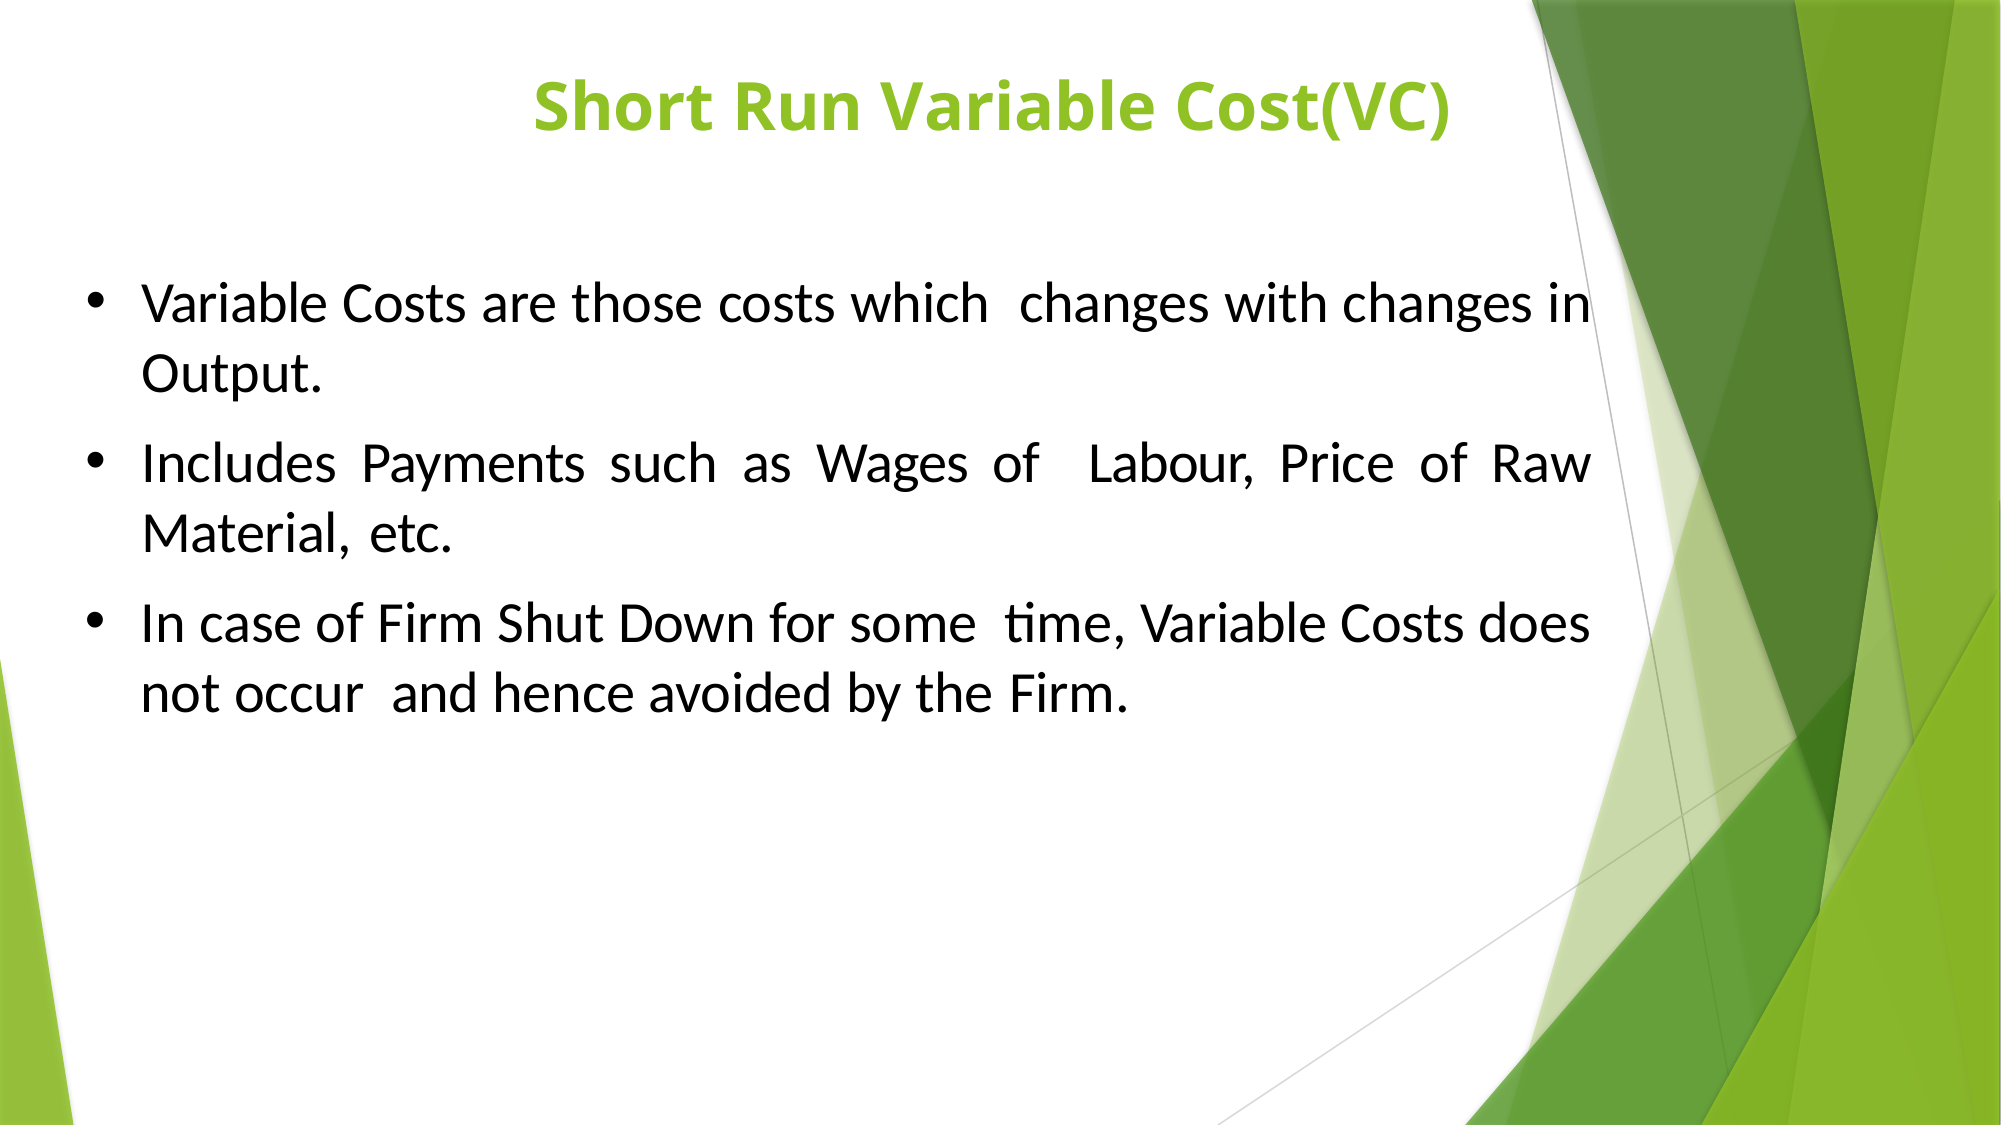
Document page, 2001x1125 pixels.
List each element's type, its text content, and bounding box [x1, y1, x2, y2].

title Short Run Variable Cost(VC) [92, 61, 1892, 252]
text_box Variable Costs are those costs which changes with changes in Output. Includes Payments such as Wages of Labour, Price of Raw Material, etc. In case of Firm Shut Down for some time, Variable Costs does not occur and hence avoided by the Firm. [83, 262, 1593, 725]
